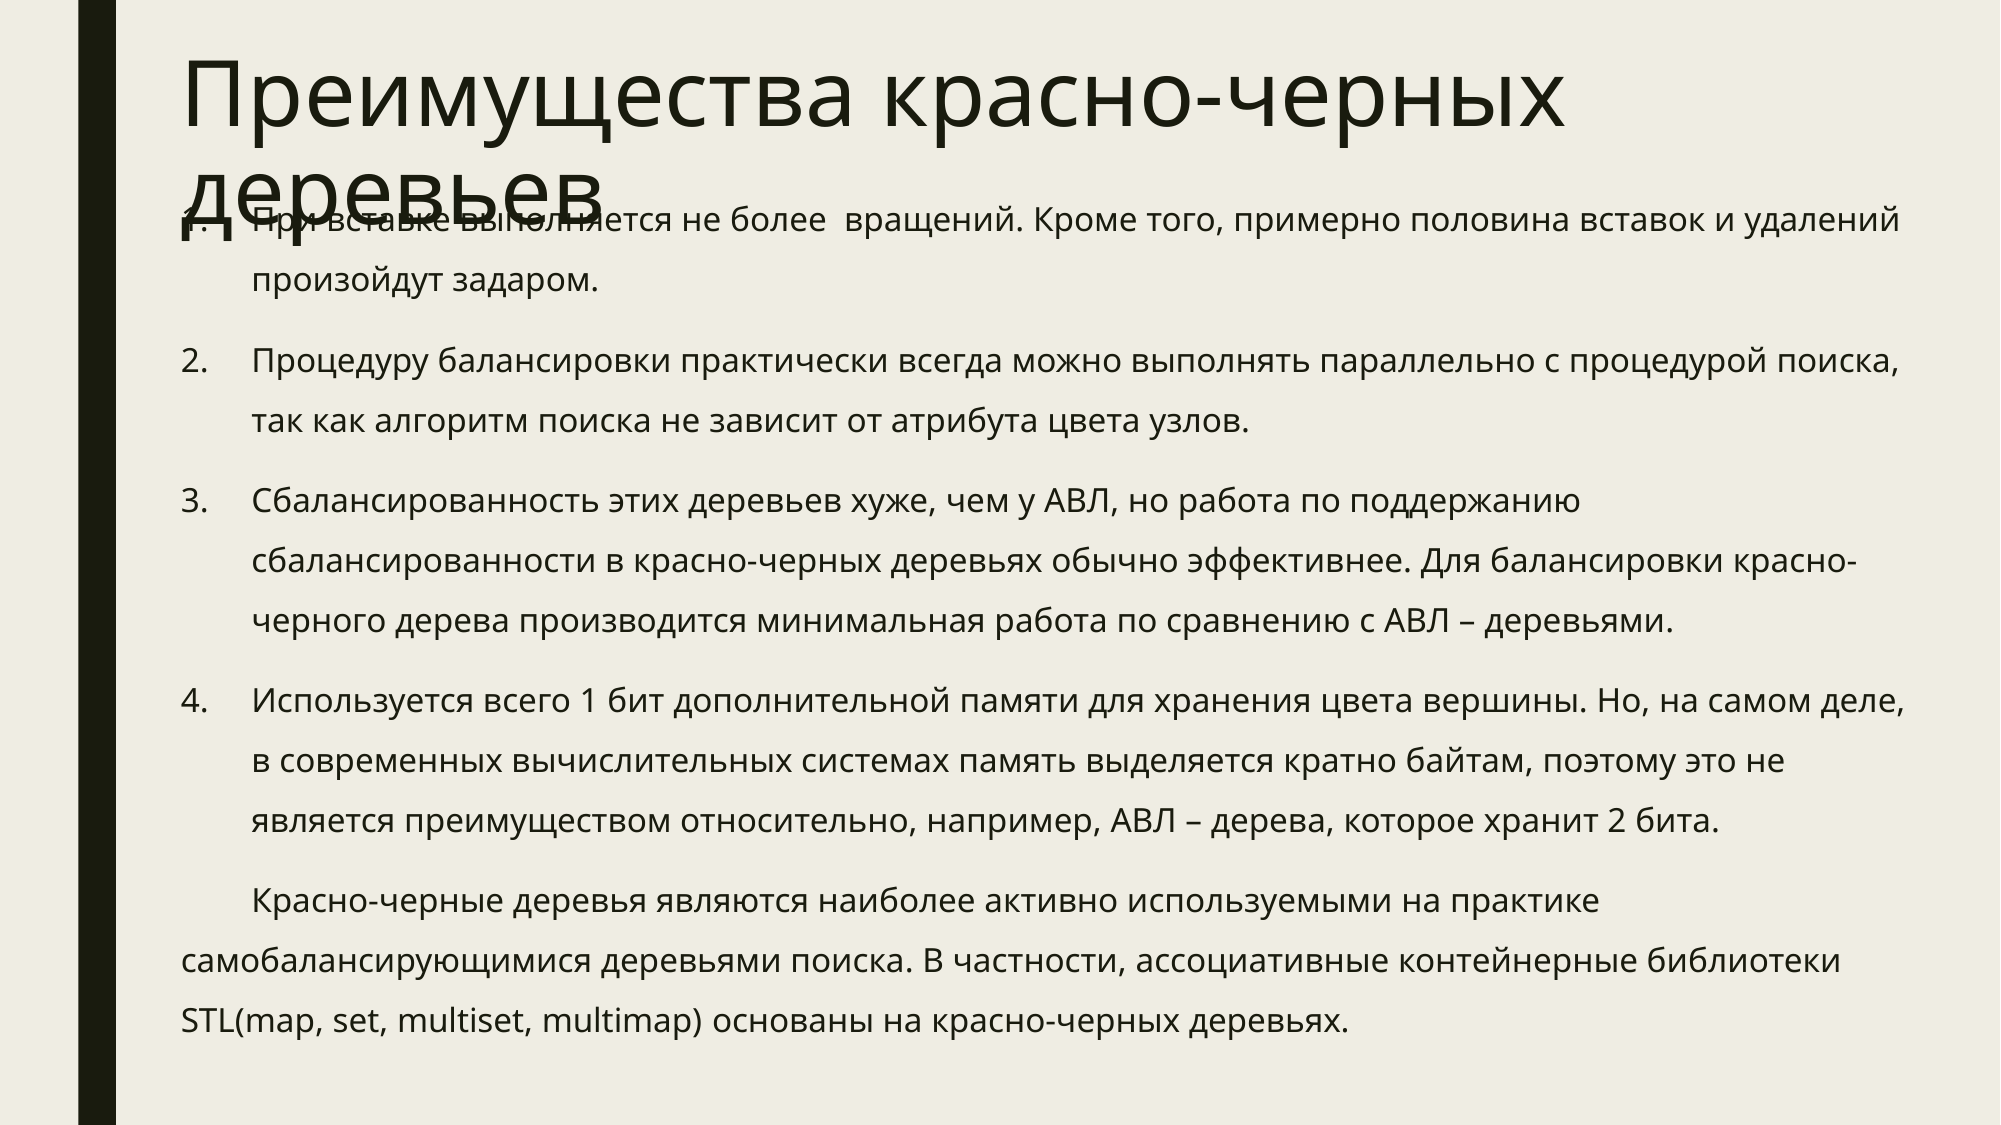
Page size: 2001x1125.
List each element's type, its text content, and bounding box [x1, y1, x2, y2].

title Преимущества красно-черных деревьев [165, 40, 1835, 285]
